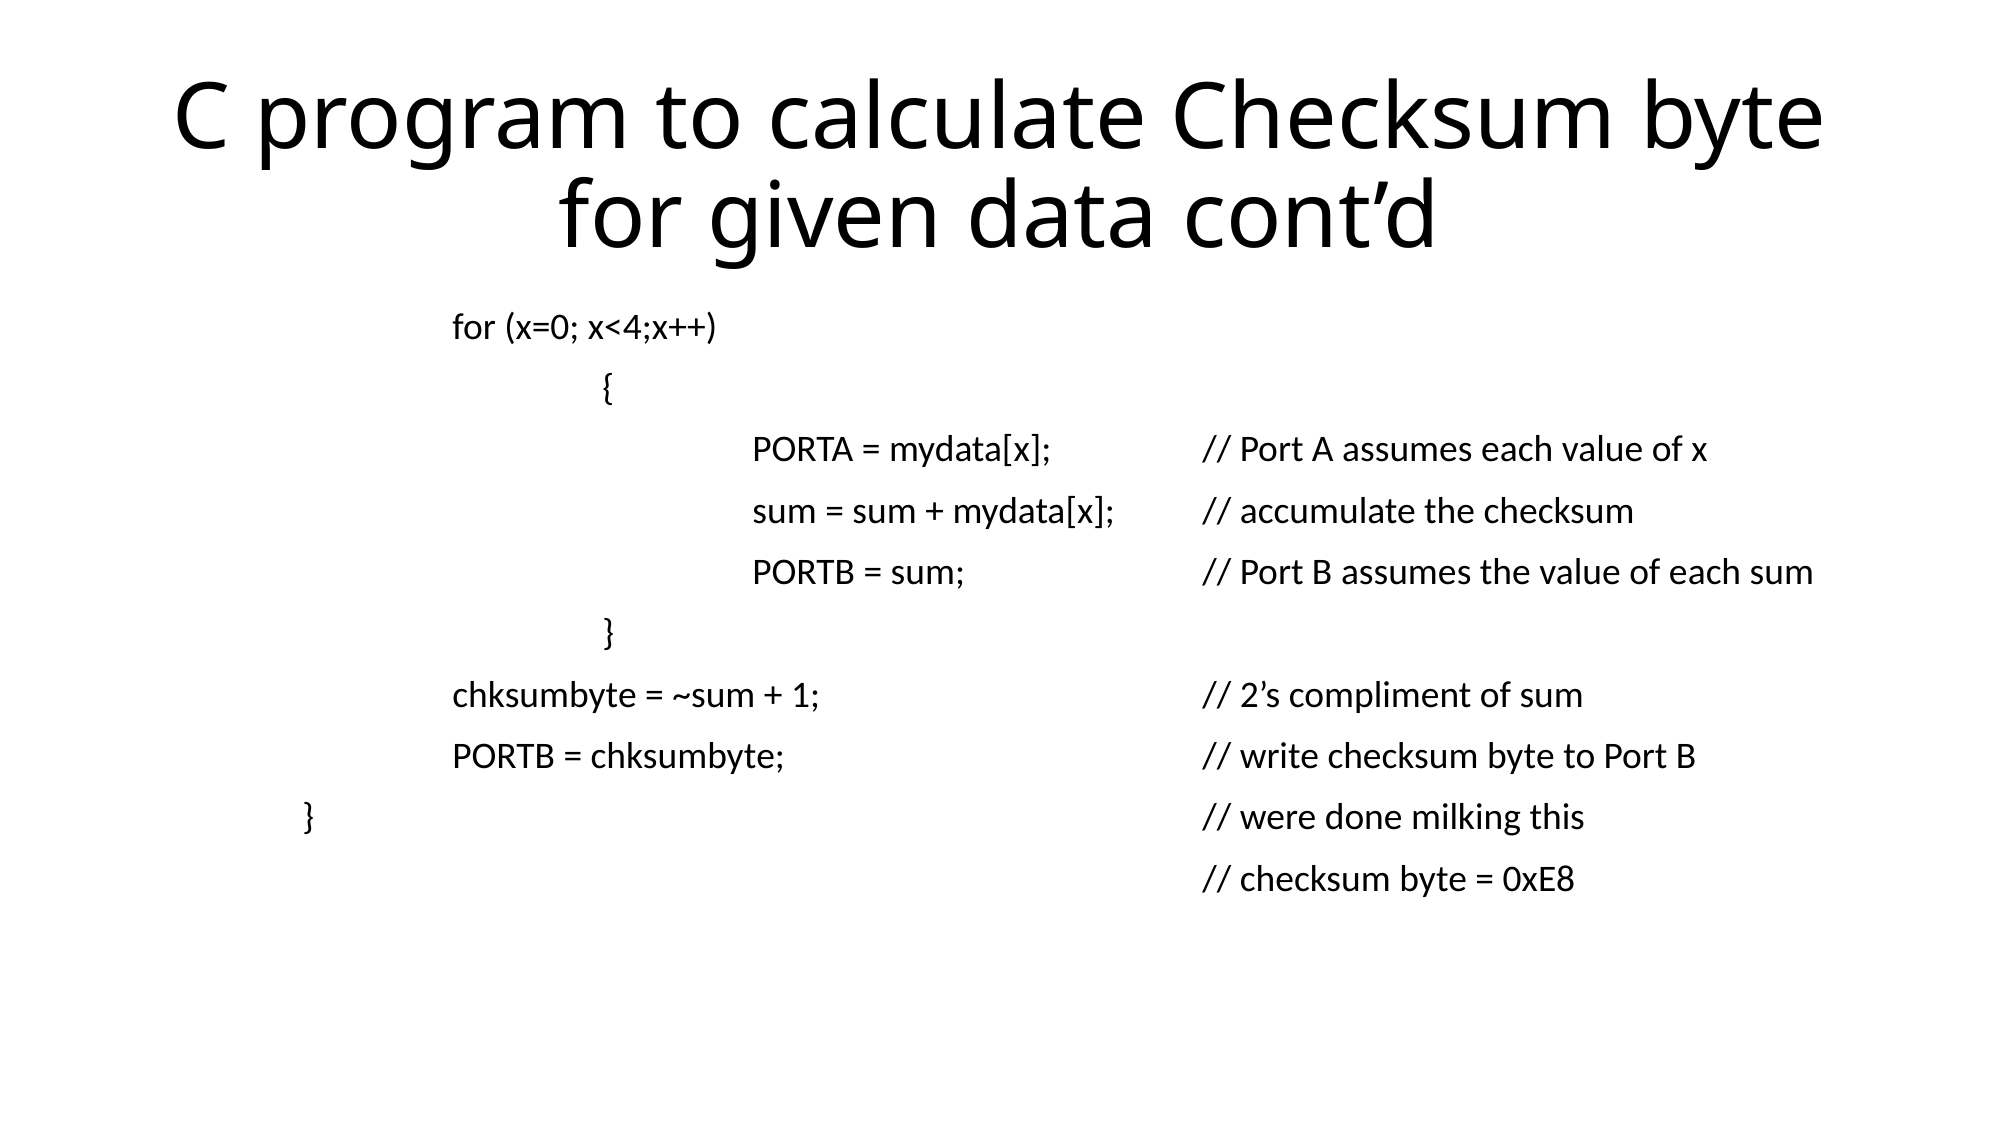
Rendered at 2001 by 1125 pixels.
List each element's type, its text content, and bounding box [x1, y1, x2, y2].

list for (x=0; x<4;x++) { PORTA = mydata[x]; // Port A assumes each value of x sum = sum + mydata[x]; // accumulate the checksum PORTB = sum; // Port B assumes the value of each sum } chksumbyte = ~sum + 1; // 2’s compliment of sum PORTB = chksumbyte; // write checksum byte to Port B } // were done milking this // checksum byte = 0xE8 [137, 299, 1863, 1014]
title C program to calculate Checksum byte for given data cont’d [137, 59, 1863, 278]
